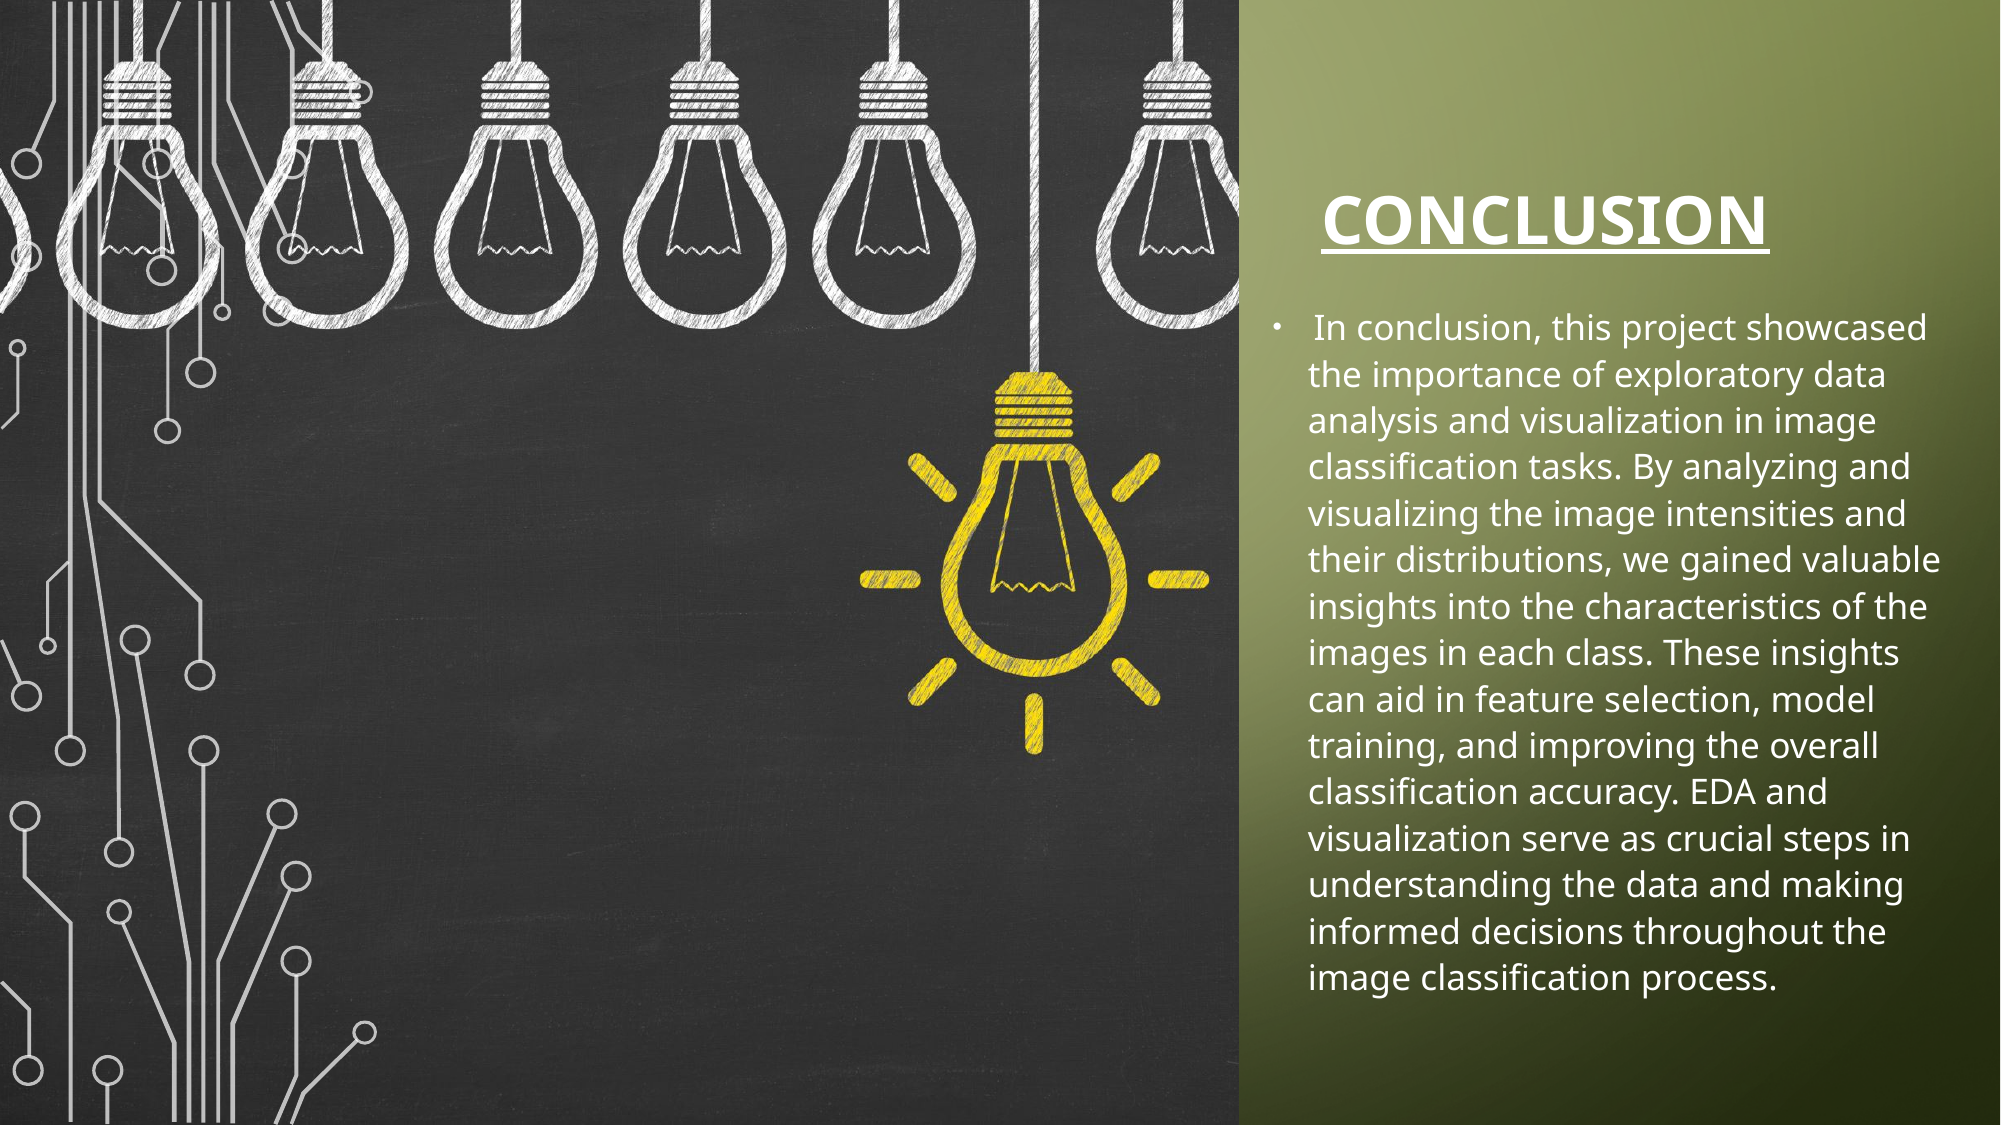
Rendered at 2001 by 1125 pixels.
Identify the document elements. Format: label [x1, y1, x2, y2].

text_box [1240, 0, 2000, 1125]
picture [379, 0, 1240, 1125]
text_box [0, 0, 379, 1125]
